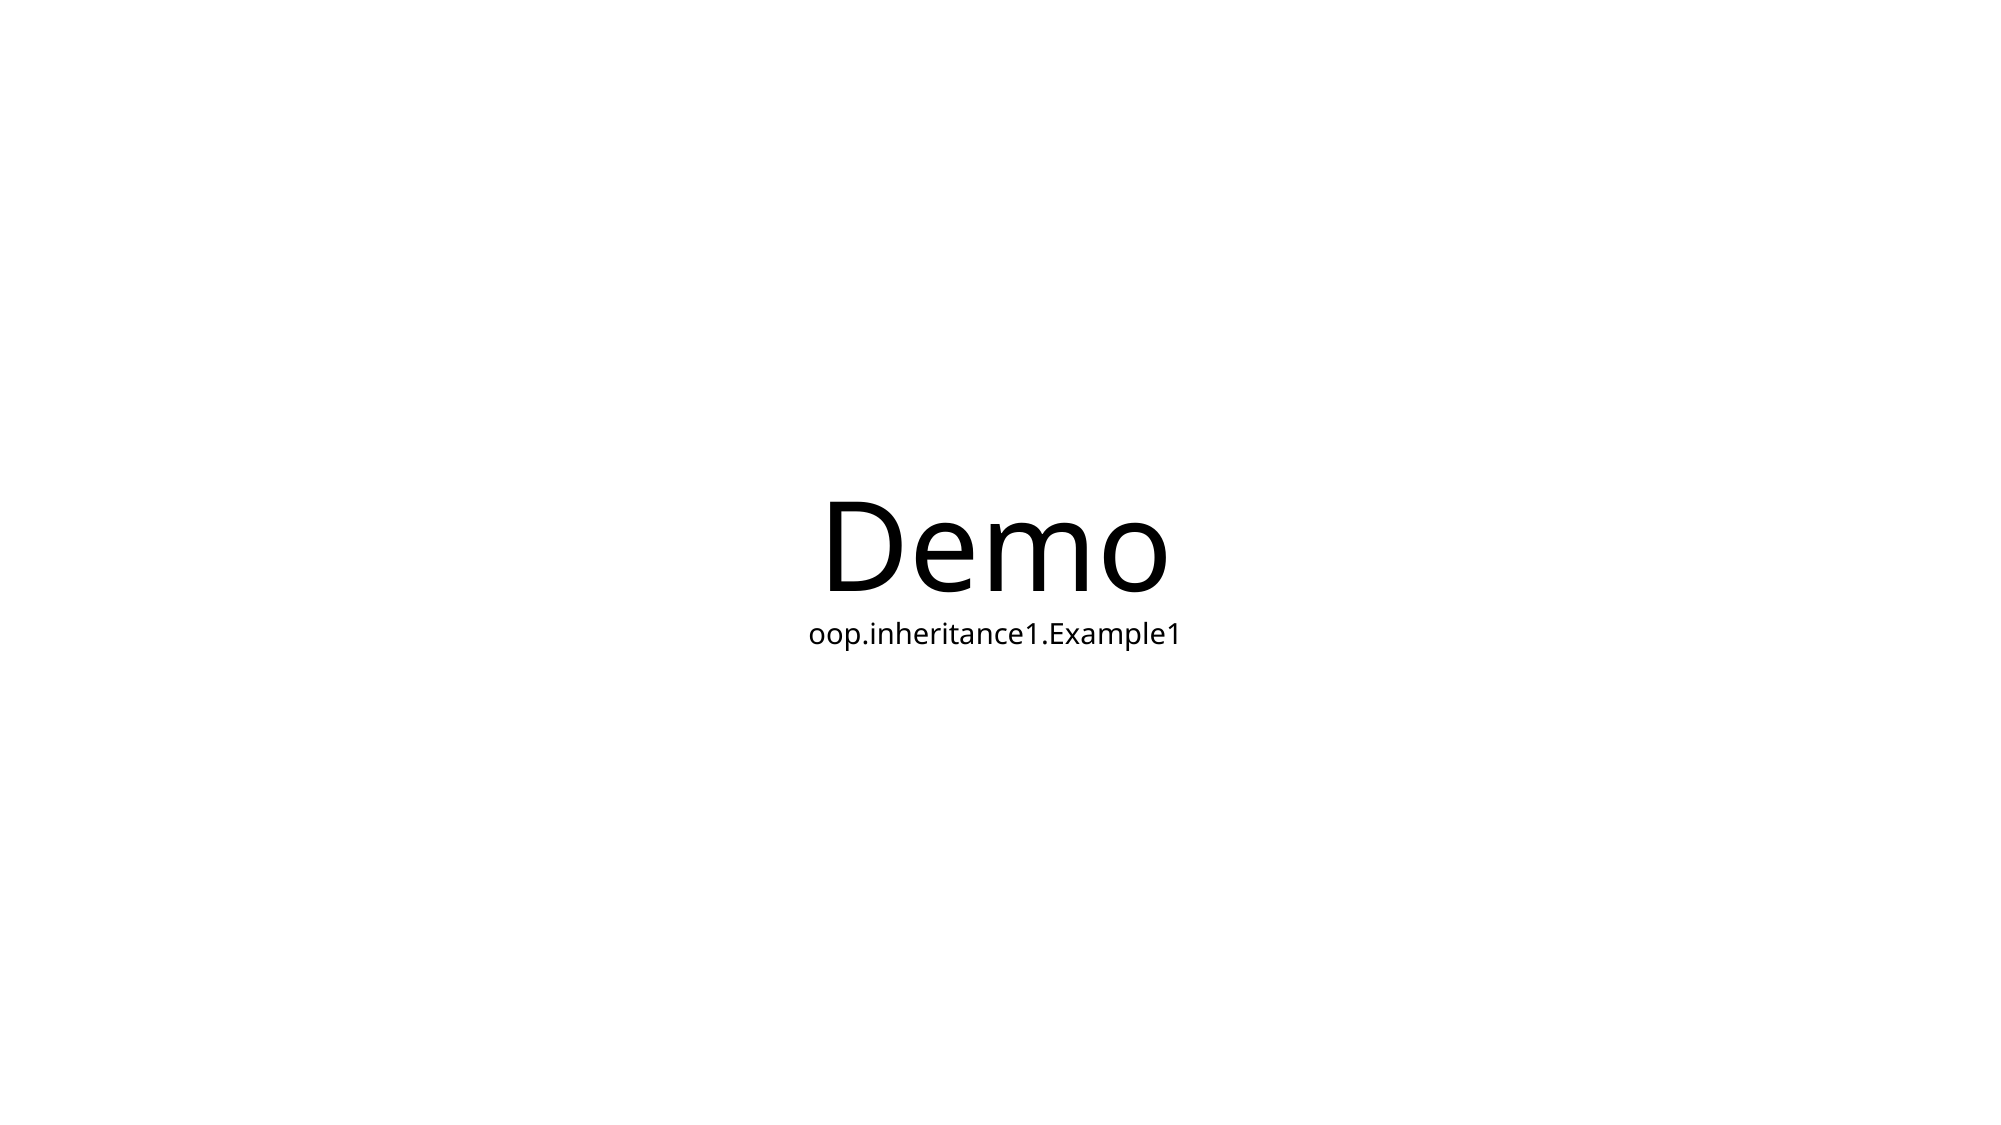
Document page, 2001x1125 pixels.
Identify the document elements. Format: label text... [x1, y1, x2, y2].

title Demo oop.inheritance1.Example1 [26, 41, 1965, 1093]
